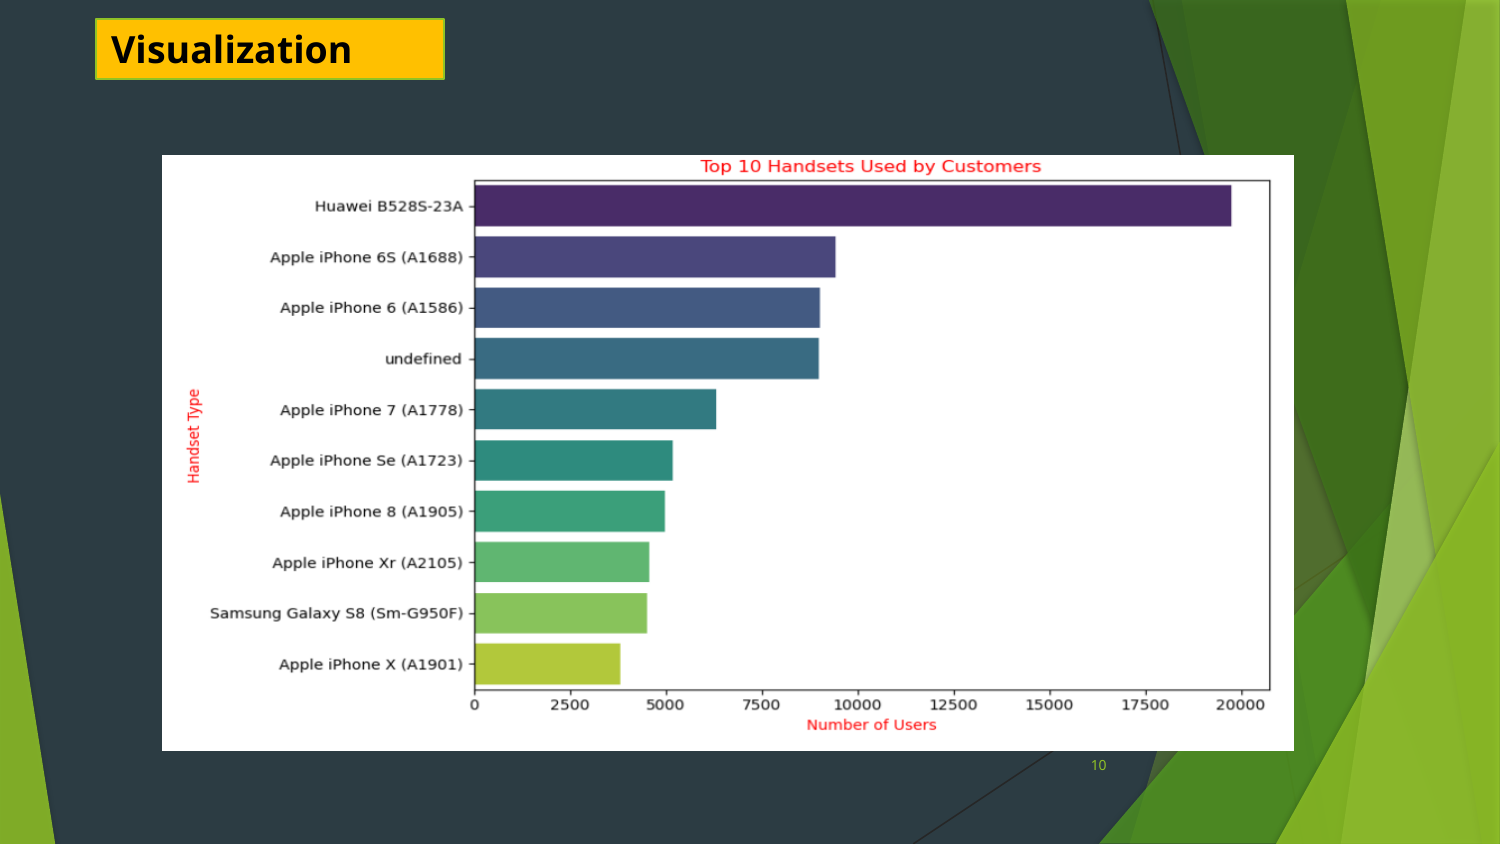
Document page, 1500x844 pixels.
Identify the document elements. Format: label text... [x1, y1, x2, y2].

picture [161, 154, 1295, 751]
text_box Visualization [95, 18, 445, 80]
slide_number 10 [1056, 759, 1141, 789]
